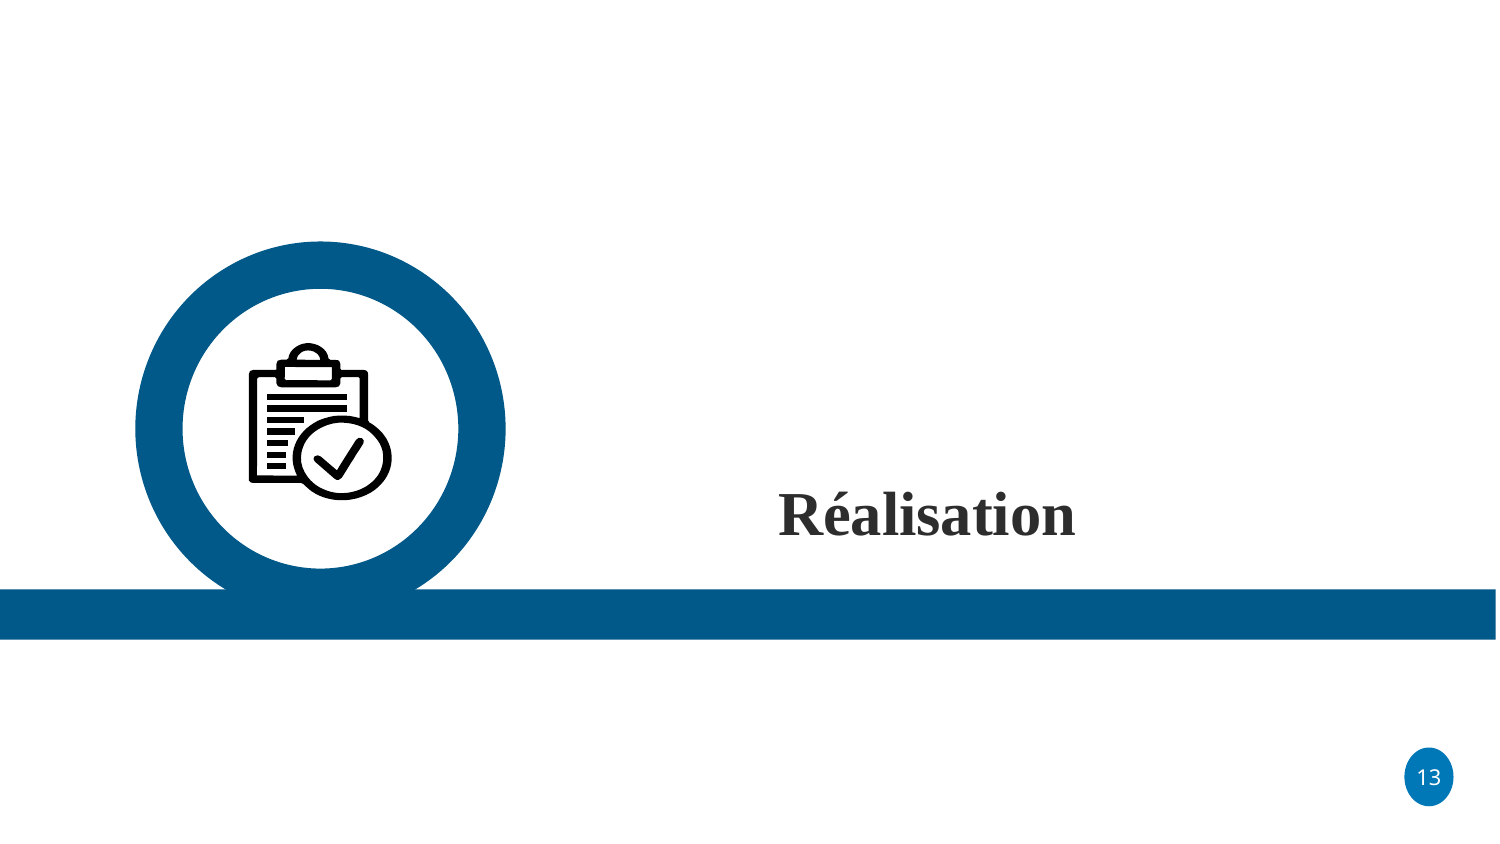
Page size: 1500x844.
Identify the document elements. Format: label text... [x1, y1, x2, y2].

text_box Réalisation [569, 466, 1285, 556]
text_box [248, 342, 393, 502]
text_box [133, 239, 508, 587]
text_box [0, 587, 1498, 642]
text_box 13 [1402, 745, 1456, 809]
